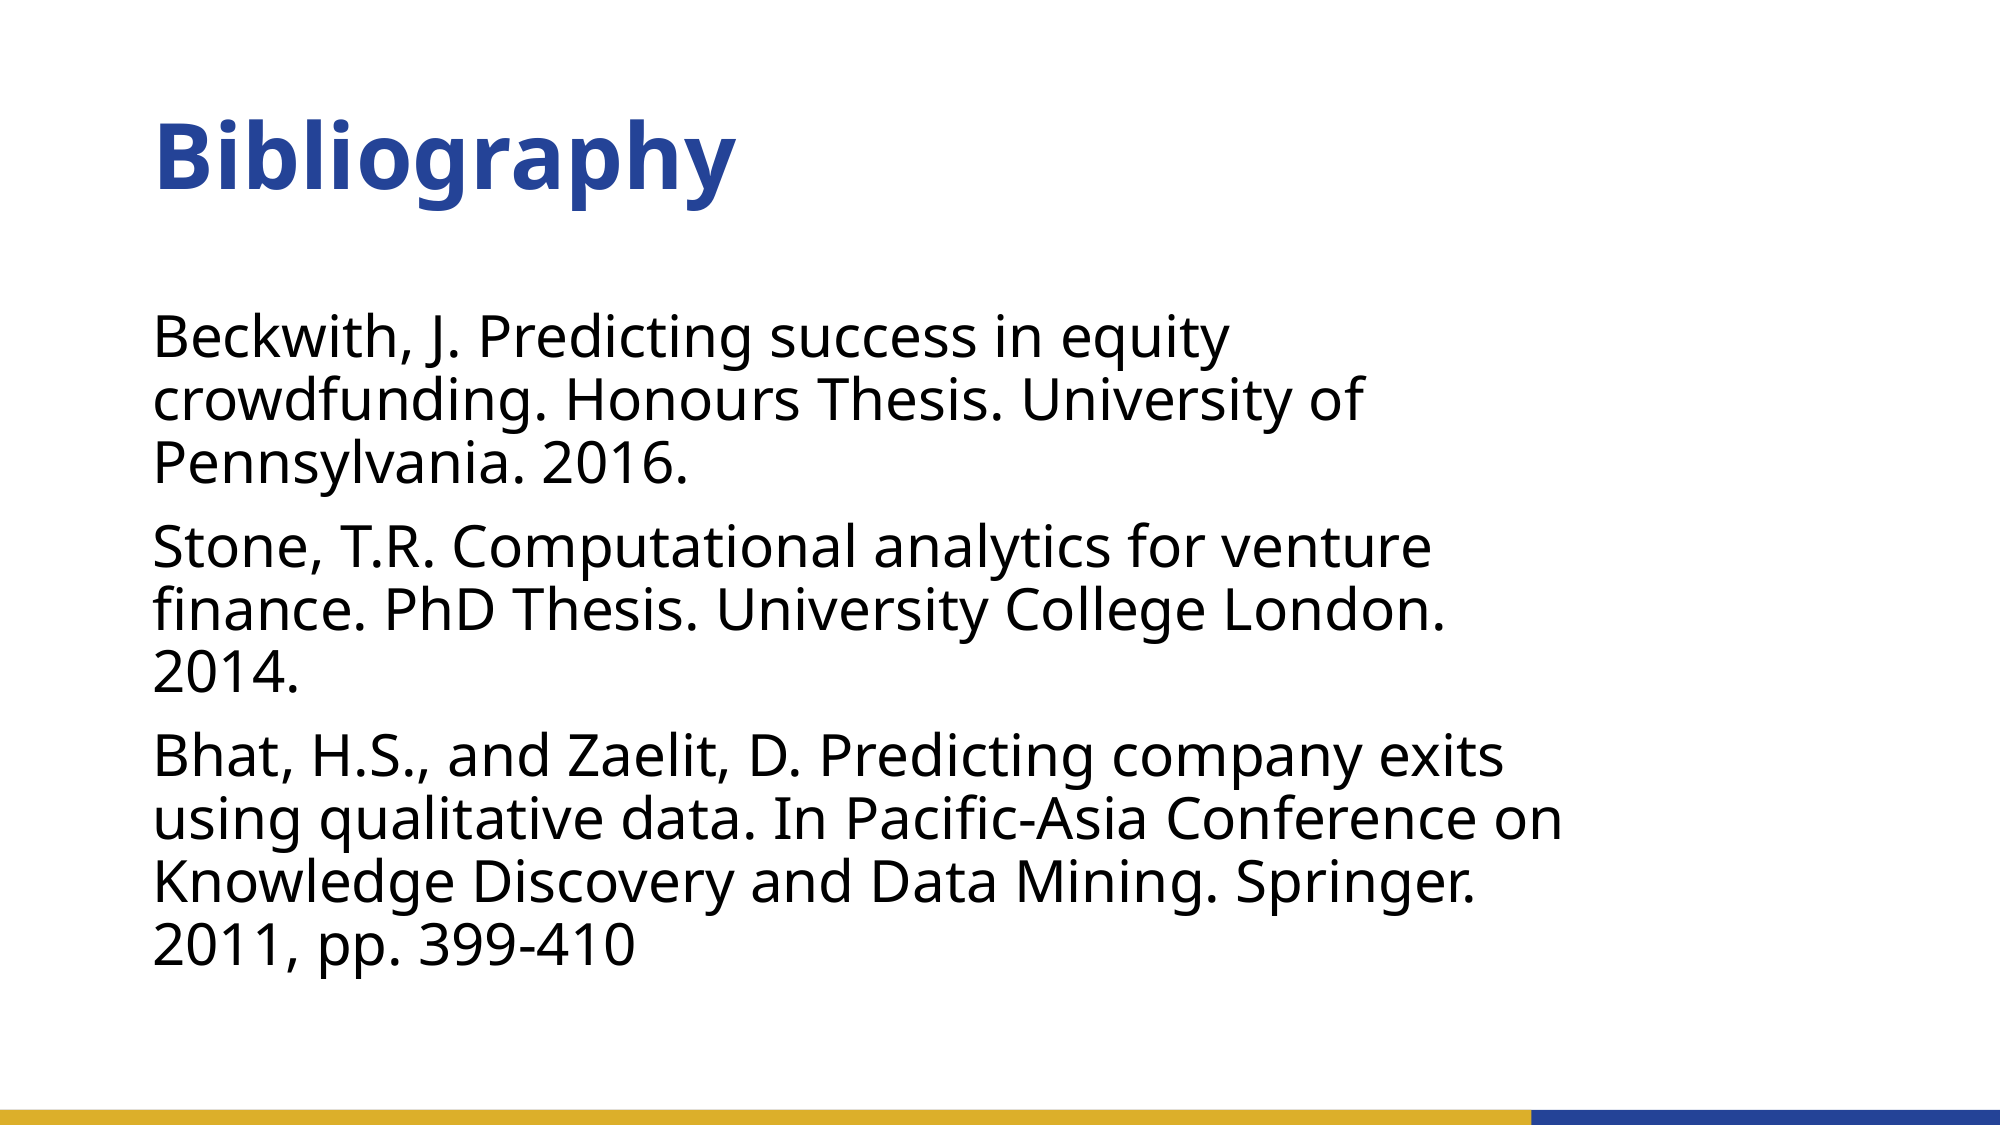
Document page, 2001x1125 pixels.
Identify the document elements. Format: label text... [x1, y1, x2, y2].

title Bibliography [137, 51, 1863, 269]
list Beckwith, J. Predicting success in equity crowdfunding. Honours Thesis. University of Pennsylvania. 2016. Stone, T.R. Computational analytics for venture finance. PhD Thesis. University College London. 2014. Bhat, H.S., and Zaelit, D. Predicting company exits using qualitative data. In Pacific-Asia Conference on Knowledge Discovery and Data Mining. Springer. 2011, pp. 399-410 [137, 299, 1608, 1014]
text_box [0, 1109, 2000, 1125]
